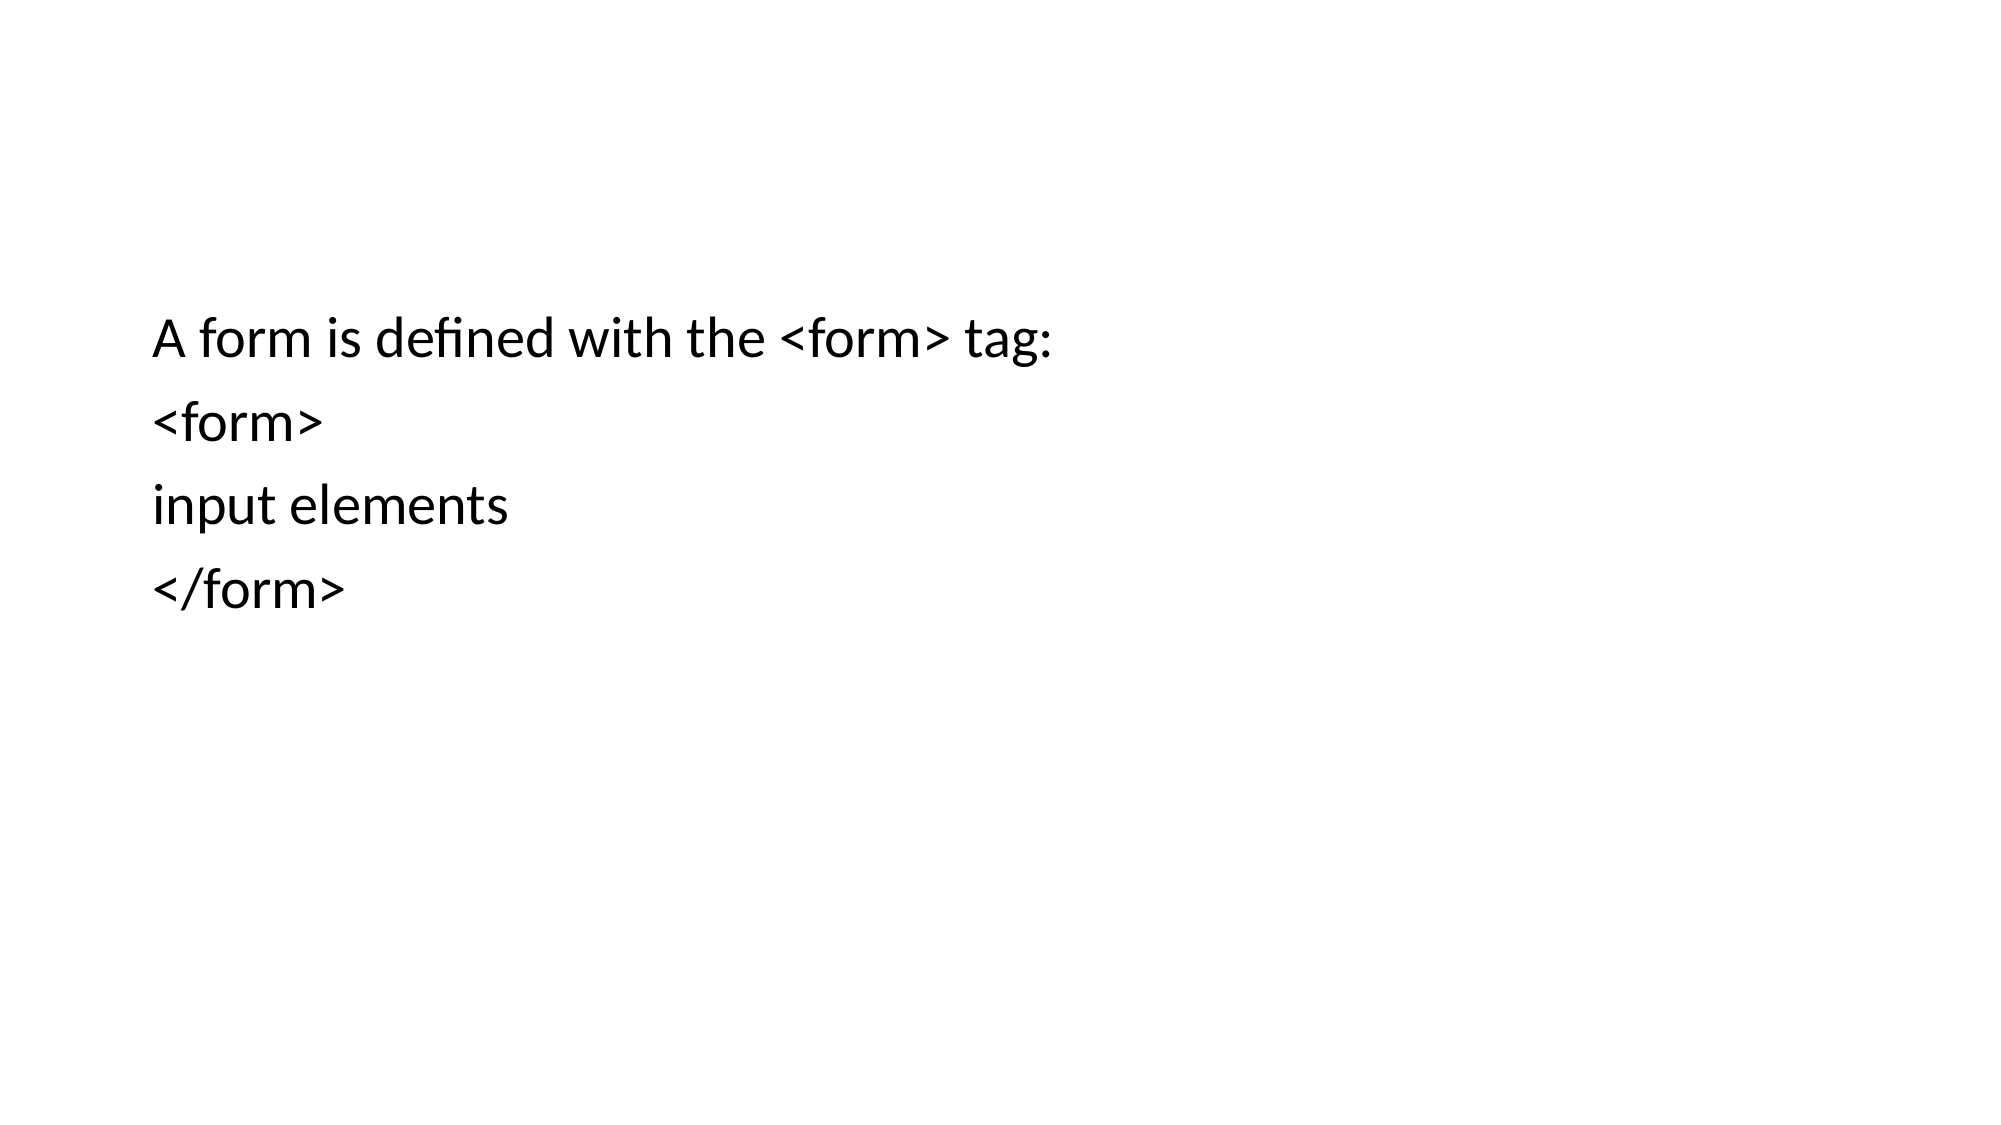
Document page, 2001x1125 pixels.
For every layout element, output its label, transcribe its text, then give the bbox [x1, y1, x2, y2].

list A form is defined with the <form> tag: <form> input elements </form> [137, 299, 1863, 1014]
